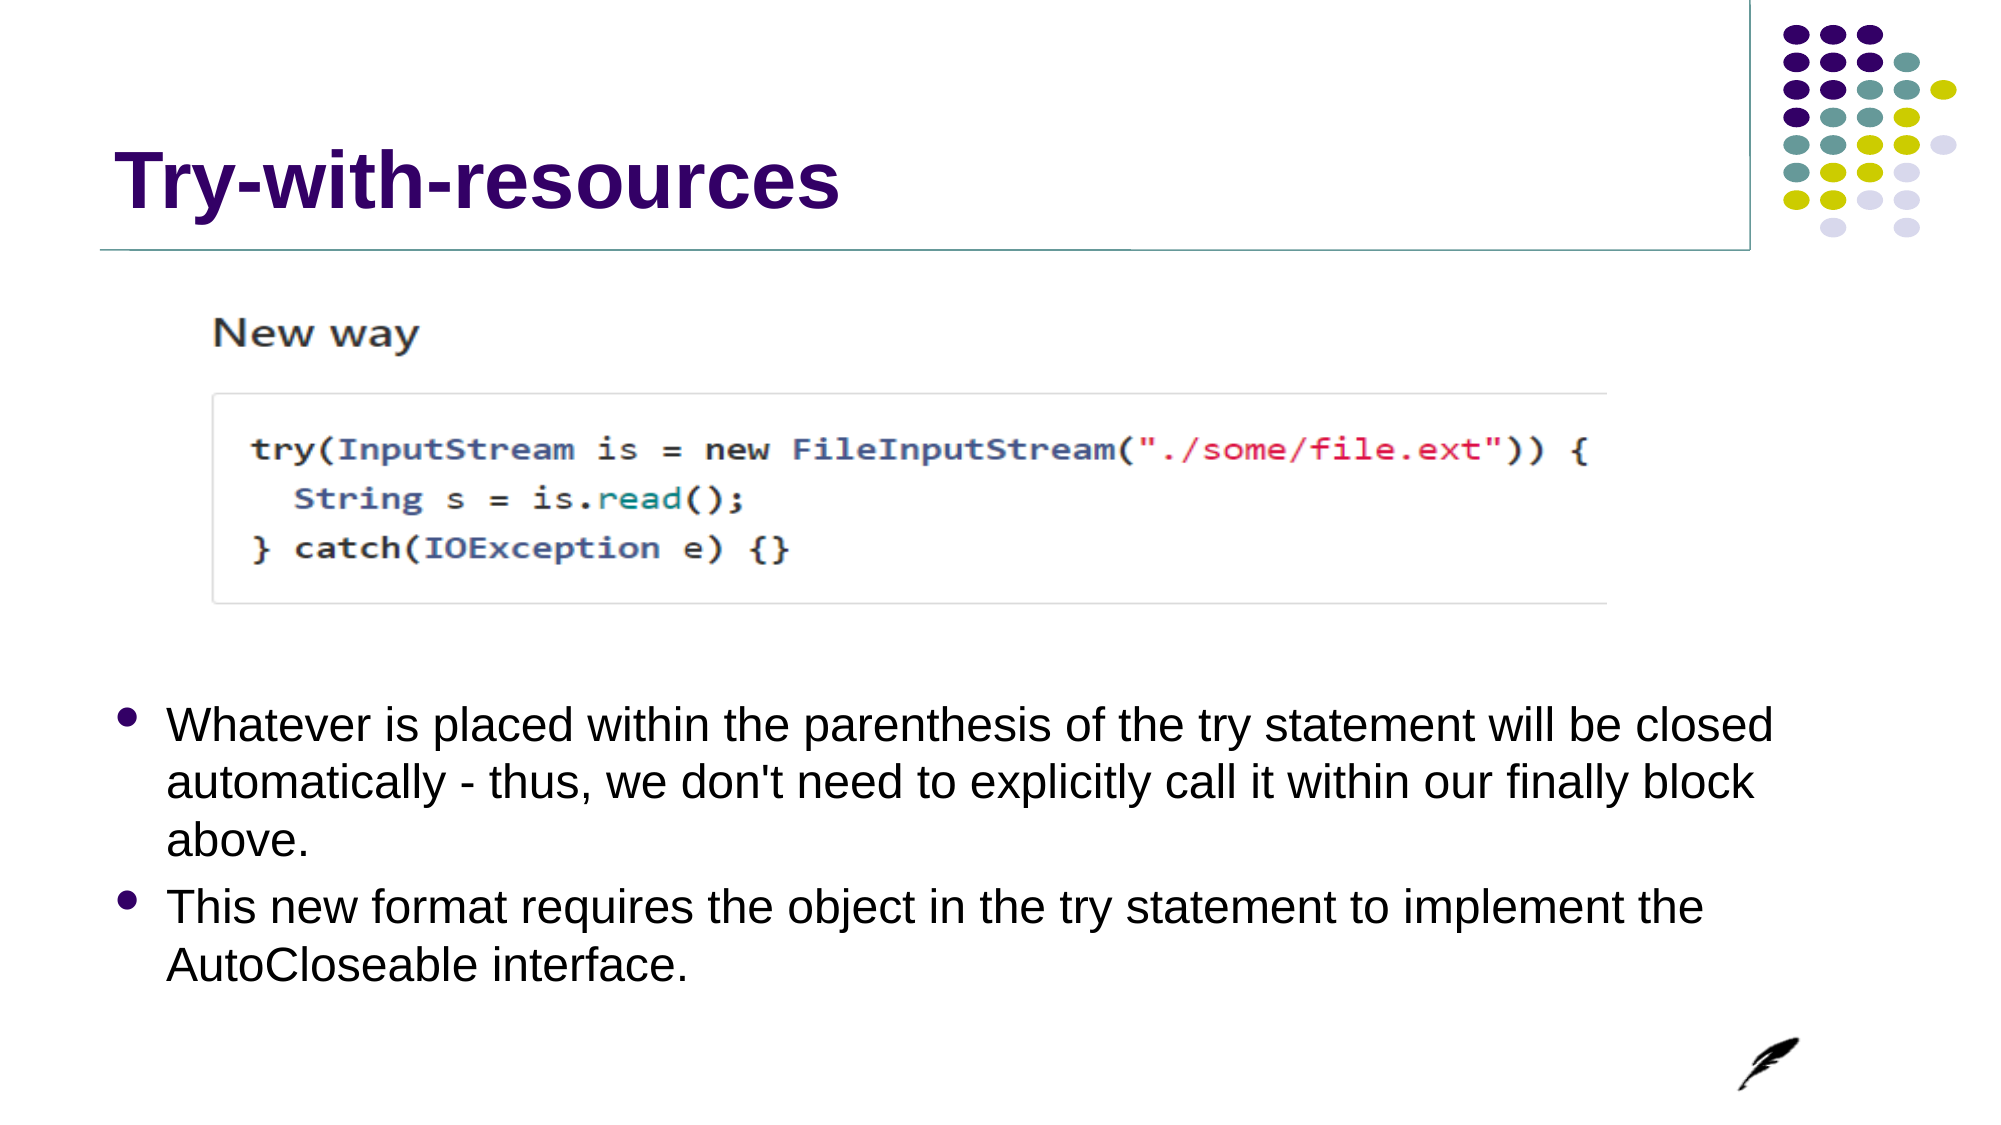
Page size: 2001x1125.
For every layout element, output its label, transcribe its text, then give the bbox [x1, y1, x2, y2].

picture [1727, 1027, 1809, 1103]
list Whatever is placed within the parenthesis of the try statement will be closed automatically - thus, we don't need to explicitly call it within our finally block above. This new format requires the object in the try statement to implement the AutoCloseable interface. [99, 282, 1900, 1006]
picture [179, 304, 1607, 638]
title Try-with-resources [99, 20, 1750, 233]
